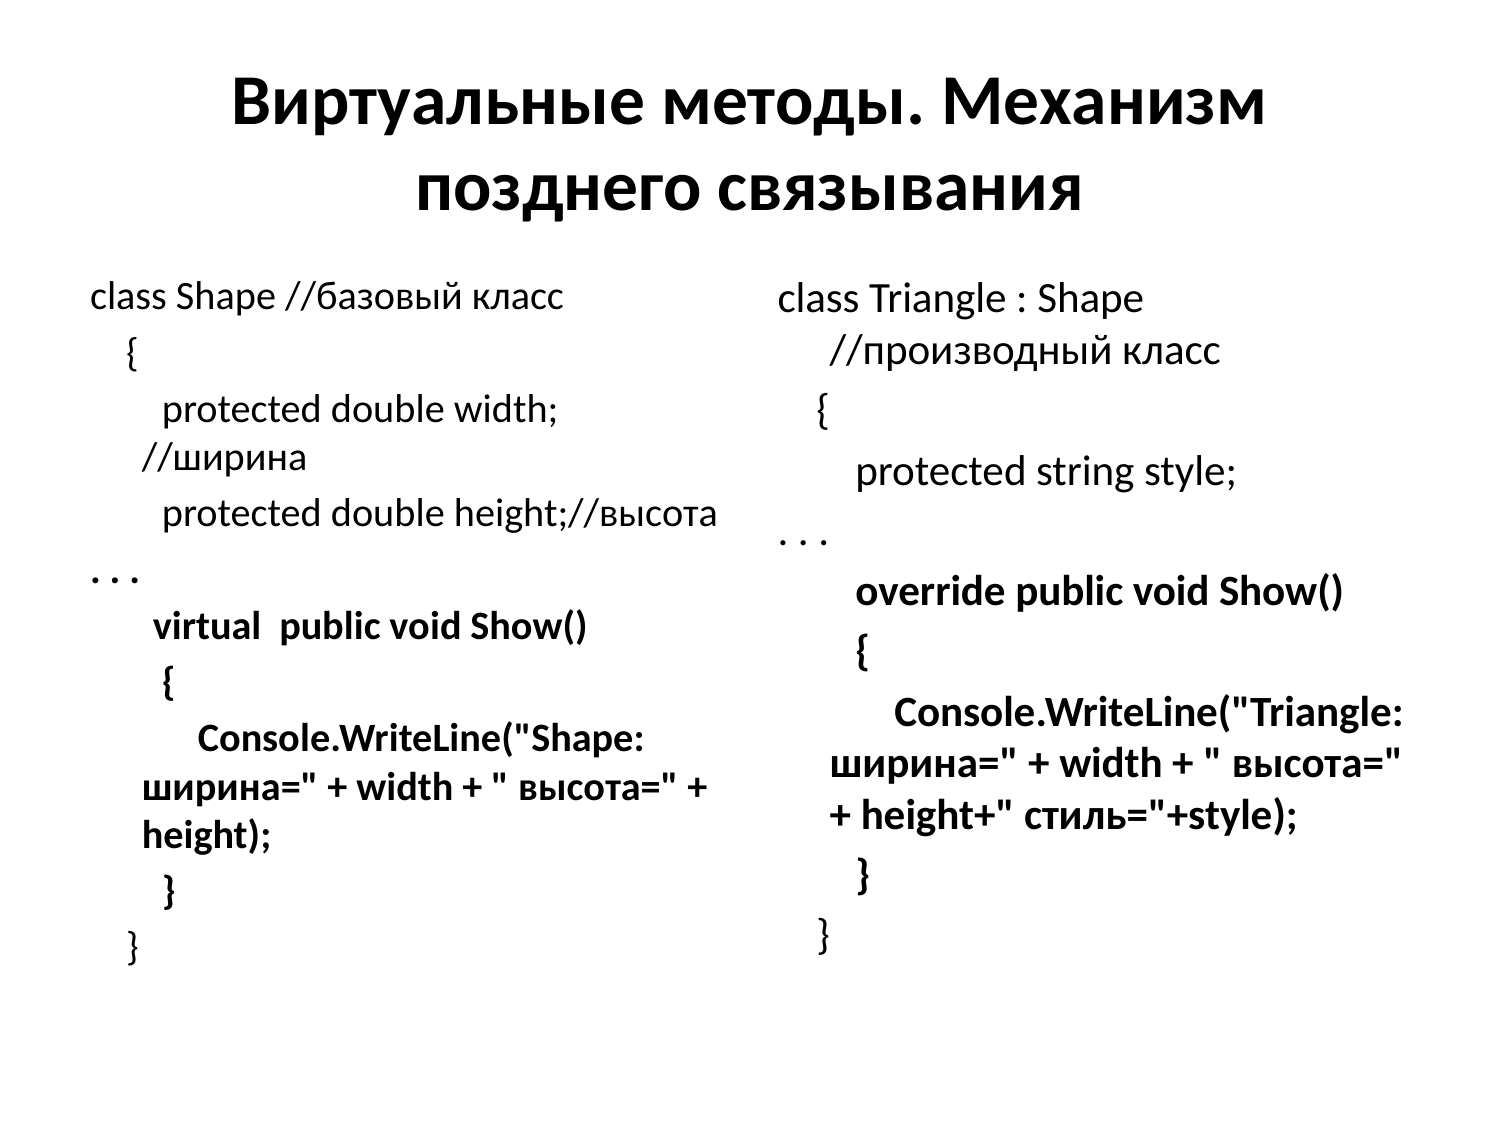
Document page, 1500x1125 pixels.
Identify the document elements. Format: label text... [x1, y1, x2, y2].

text_box class Triangle : Shape //производный класс { protected string style; . . . override public void Show() { Console.WriteLine("Triangle: ширина=" + width + " высота=" + height+" стиль="+style); } } [762, 262, 1425, 1005]
text_box class Shape //базовый класс { protected double width; //ширина protected double height;//высота . . . virtual public void Show() { Console.WriteLine("Shape: ширина=" + width + " высота=" + height); } } [75, 262, 738, 1005]
text_box Виртуальные методы. Механизм позднего связывания [75, 45, 1425, 233]
